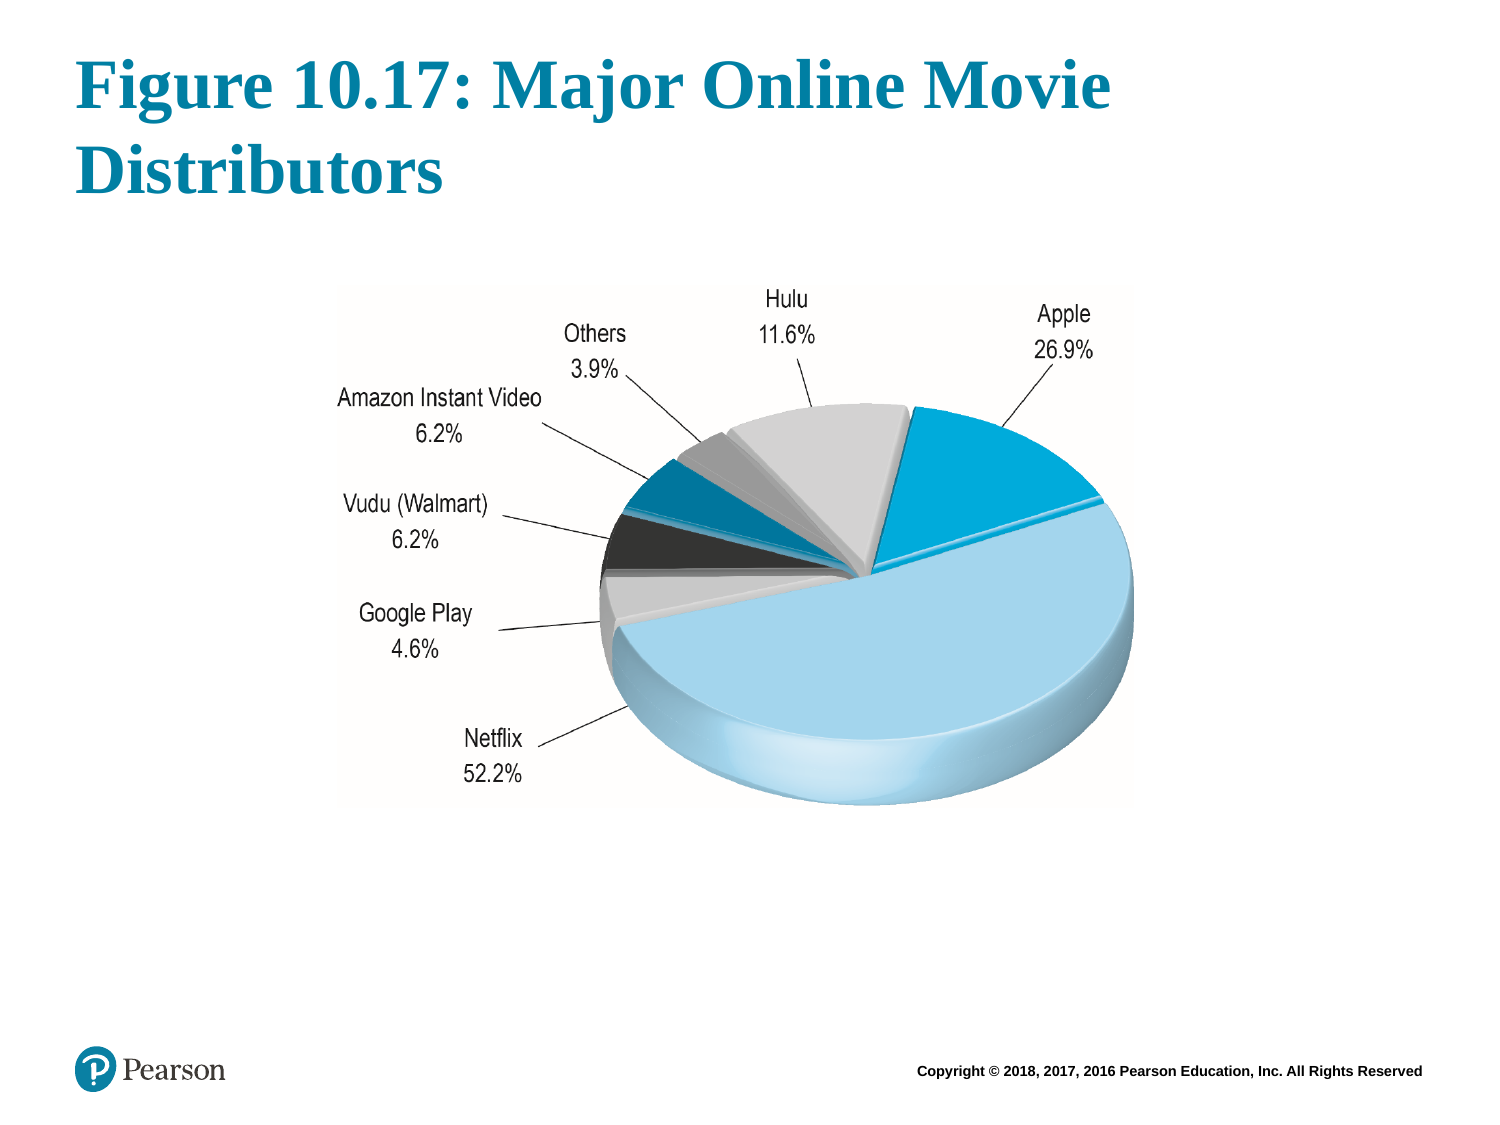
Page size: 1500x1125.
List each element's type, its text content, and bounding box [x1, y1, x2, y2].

picture [337, 285, 1135, 808]
title Figure 10.17: Major Online Movie Distributors [75, 37, 1425, 213]
